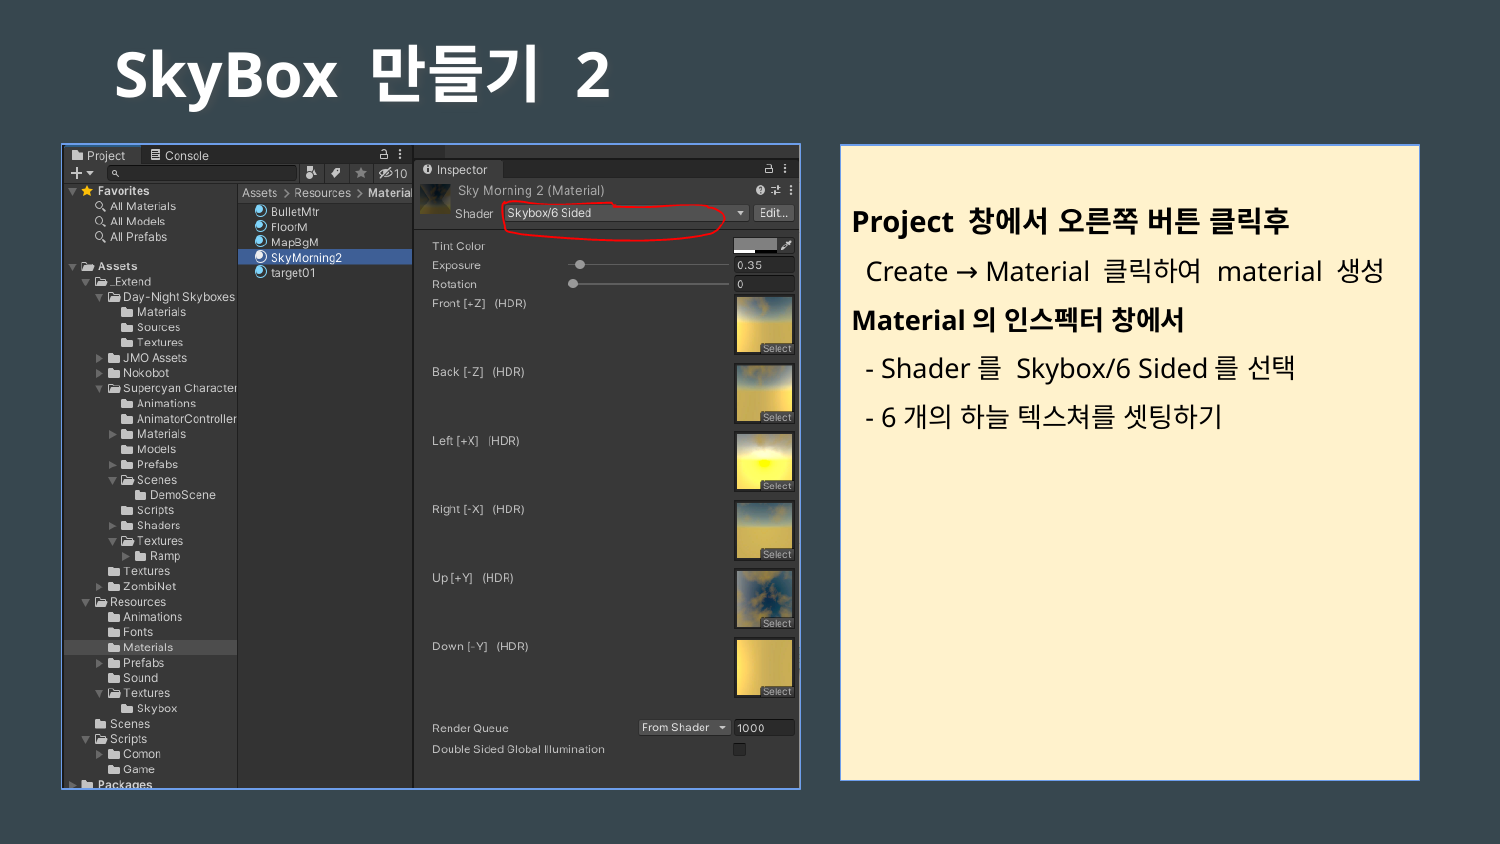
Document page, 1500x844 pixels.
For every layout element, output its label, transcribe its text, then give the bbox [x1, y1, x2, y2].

picture [62, 144, 800, 789]
text_box Project 창에서 오른쪽 버튼 클릭후 Create → Material 클릭하여 material 생성 Material의 인스펙터 창에서 - Shader를 Skybox/6 Sided를 선택 - 6개의 하늘 텍스쳐를 셋팅하기 [840, 144, 1420, 781]
text_box SkyBox 만들기 2 [103, 37, 1103, 119]
